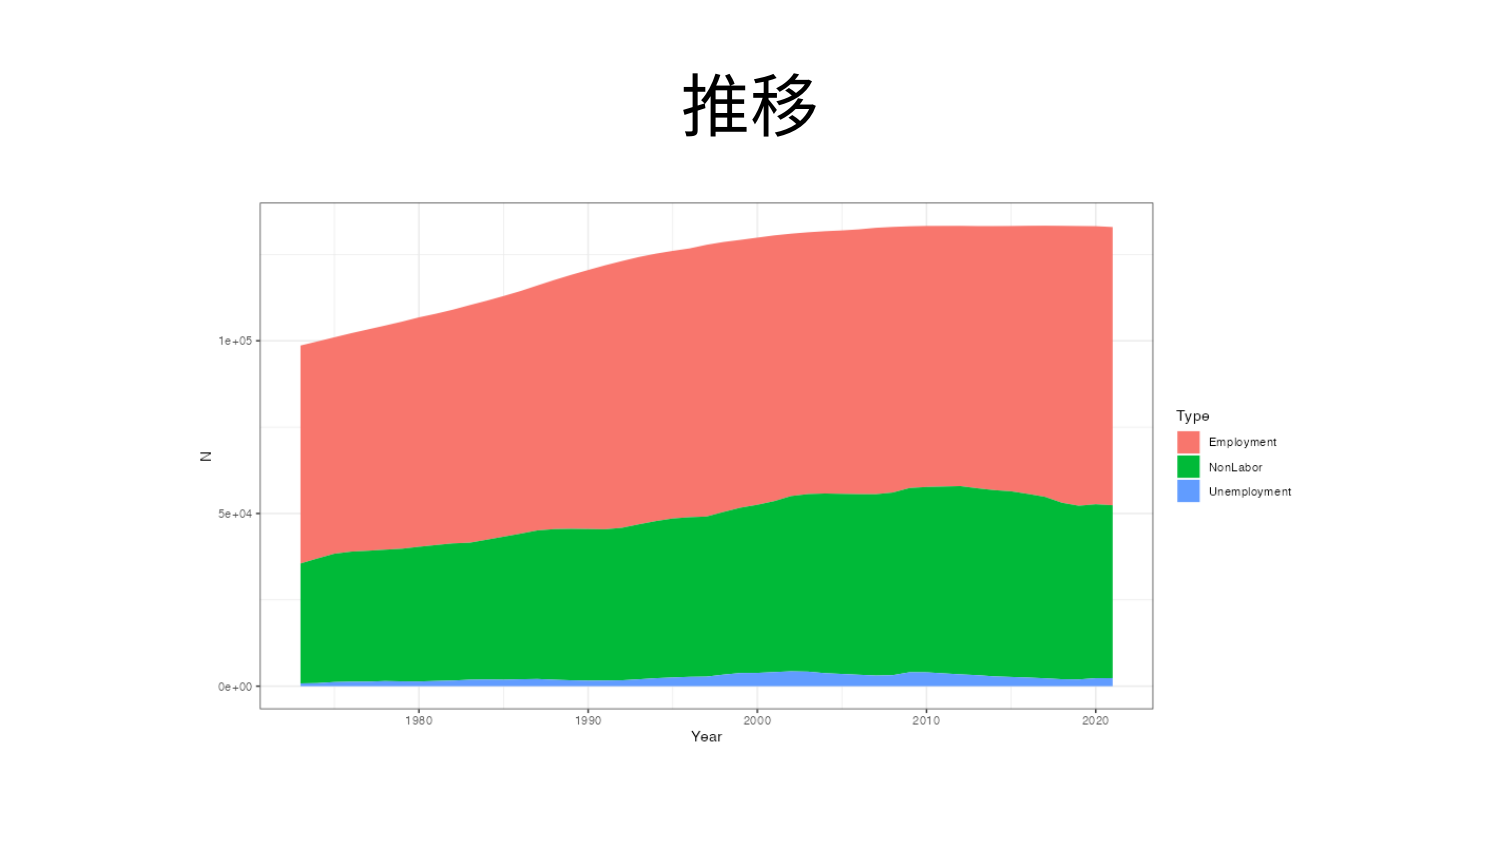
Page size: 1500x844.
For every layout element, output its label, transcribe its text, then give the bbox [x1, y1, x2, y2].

title 推移 [75, 33, 1425, 175]
picture [193, 195, 1307, 753]
